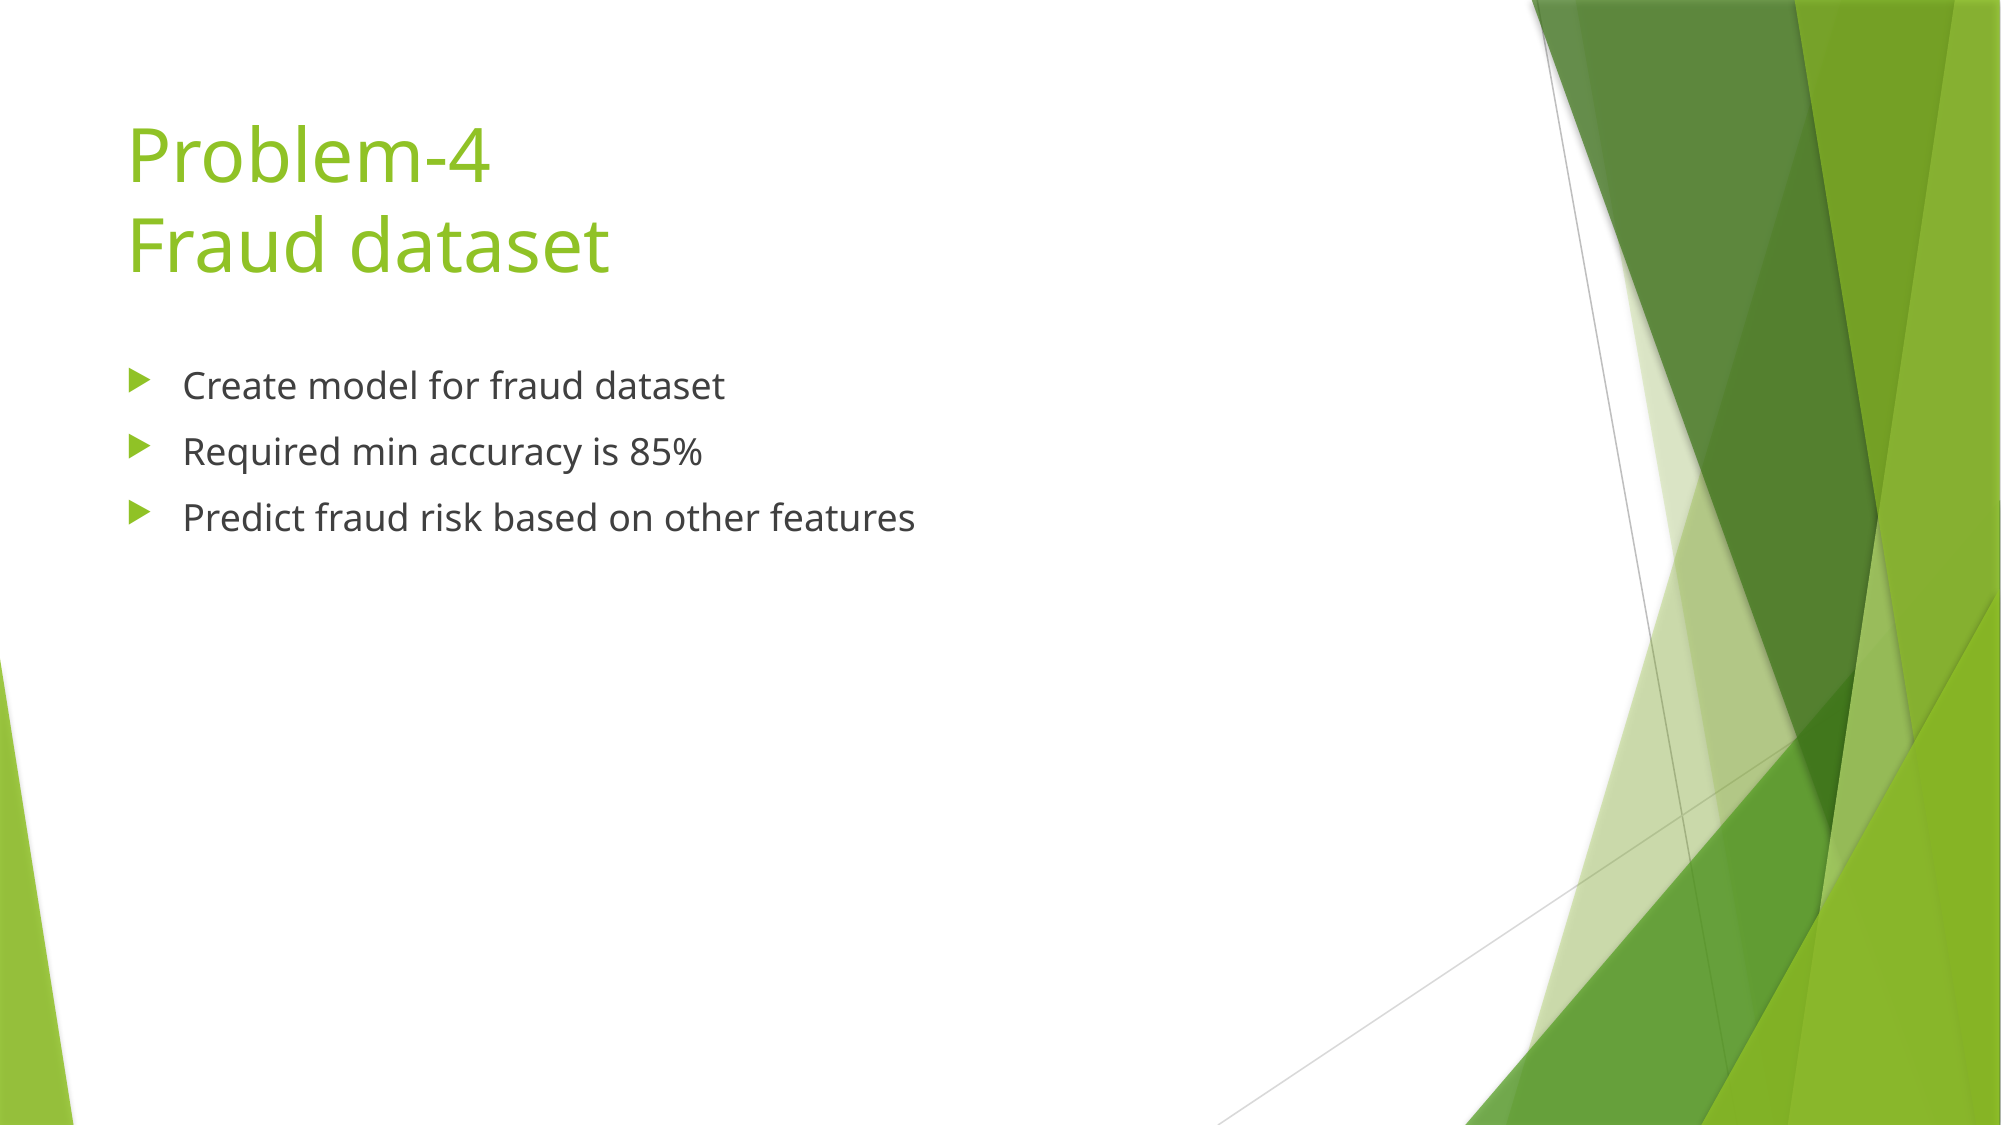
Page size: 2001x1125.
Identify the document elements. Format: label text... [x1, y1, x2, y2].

list Create model for fraud dataset Required min accuracy is 85% Predict fraud risk based on other features [111, 354, 1522, 992]
title Problem-4 Fraud dataset [111, 99, 1522, 317]
